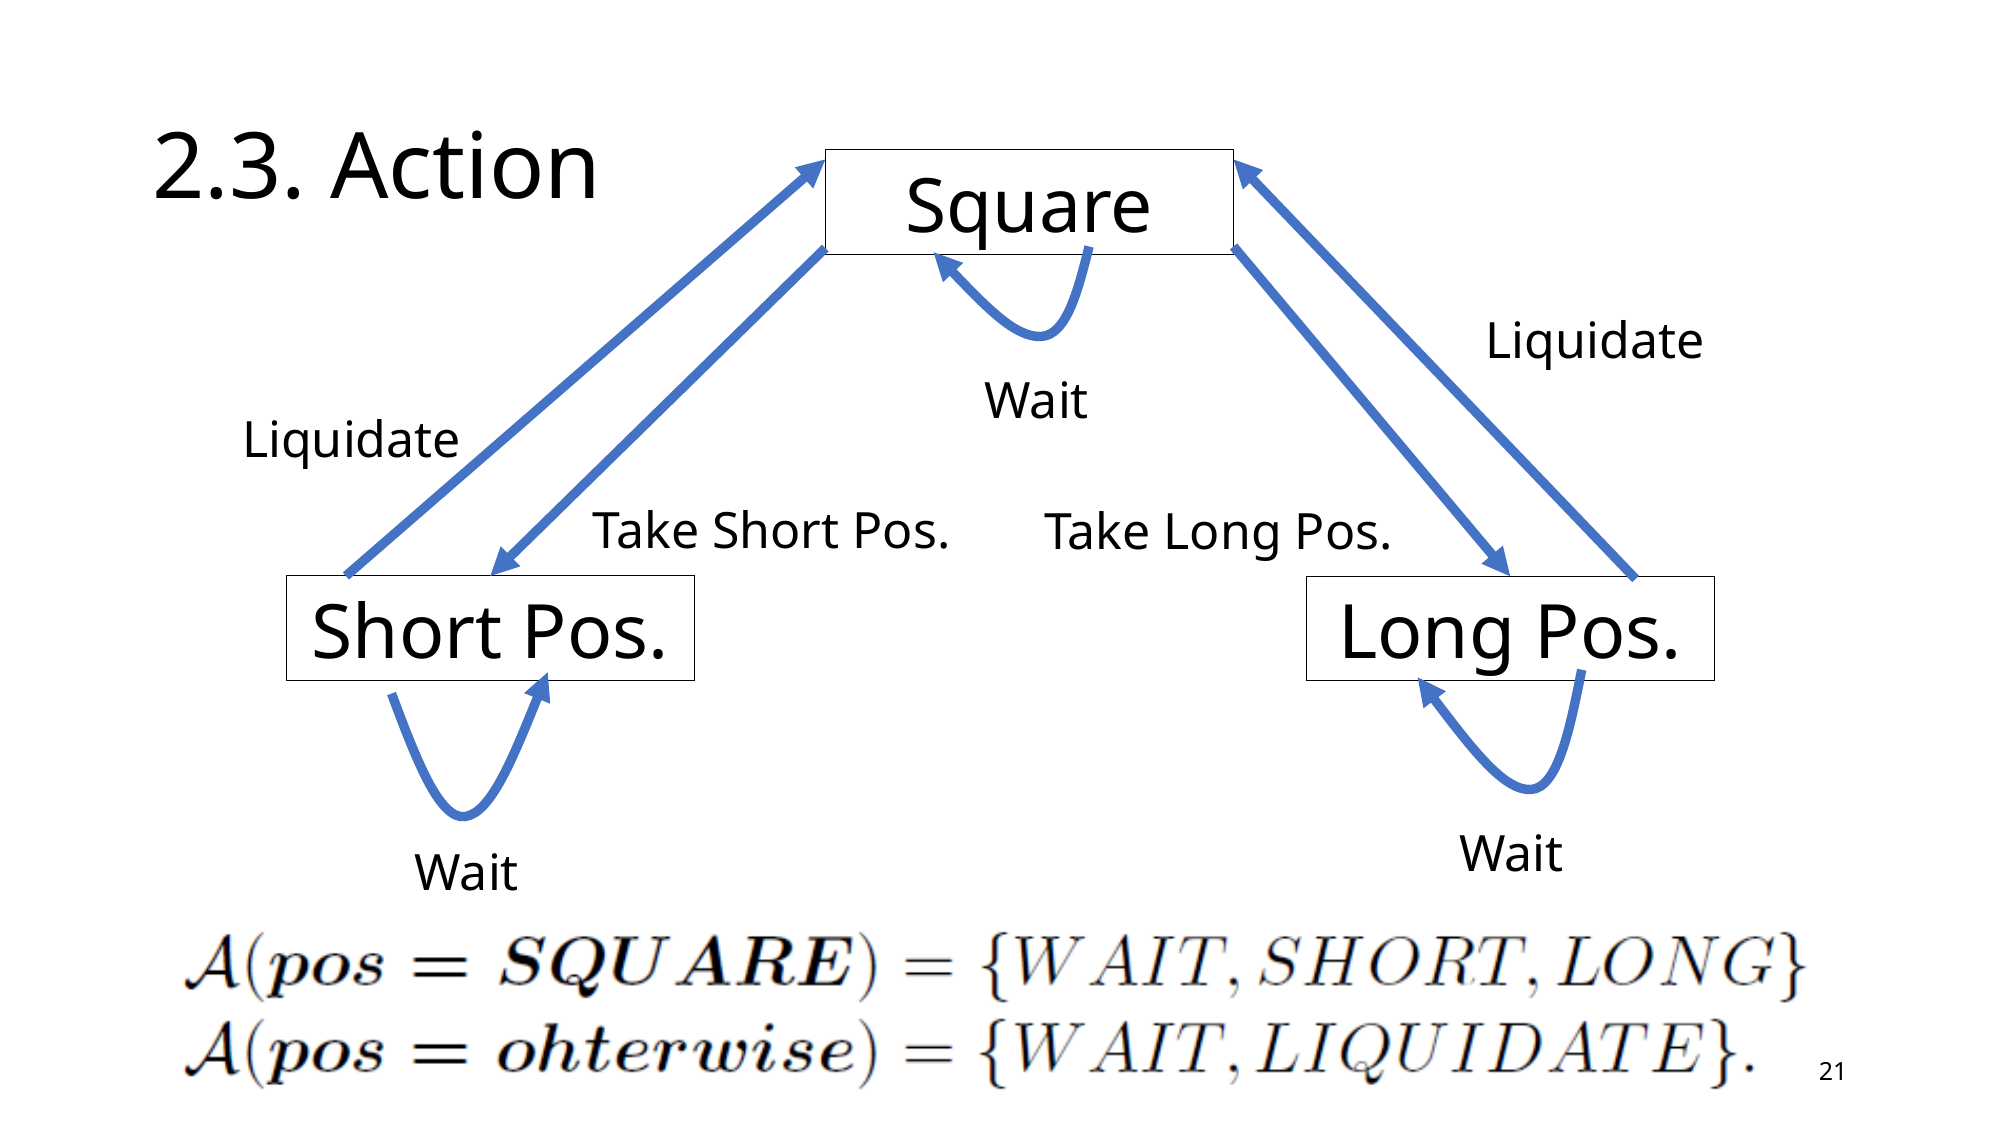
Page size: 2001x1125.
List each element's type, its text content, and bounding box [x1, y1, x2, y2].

title 2.3. Action [137, 59, 1863, 278]
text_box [227, 149, 1773, 894]
slide_number 21 [1412, 1042, 1863, 1103]
picture [166, 918, 1833, 1102]
